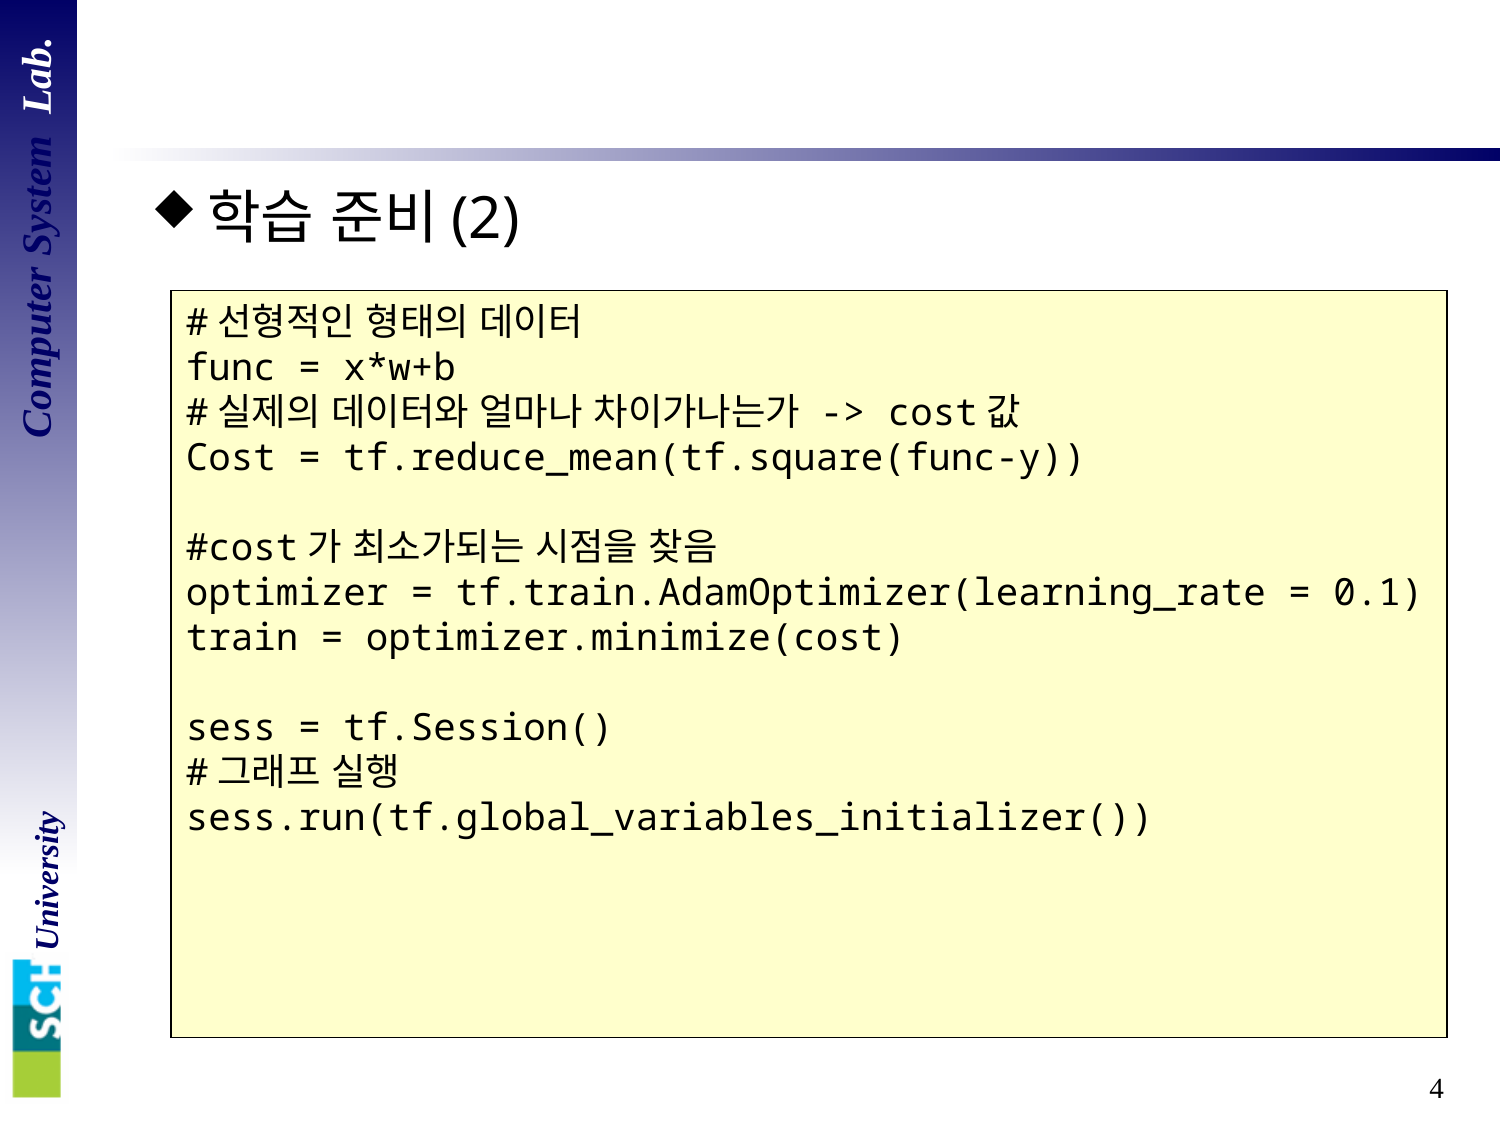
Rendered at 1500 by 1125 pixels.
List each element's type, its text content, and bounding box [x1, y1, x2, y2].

list 학습 준비(2) [135, 172, 1448, 1038]
text_box [277, 97, 1500, 173]
picture [5, 952, 69, 1104]
text_box #선형적인 형태의 데이터 func = x*w+b #실제의 데이터와 얼마나 차이가나는가 -> cost값 Cost = tf.reduce_mean(tf.square(func-y)) #cost가 최소가되는 시점을 찾음 optimizer = tf.train.AdamOptimizer(learning_rate = 0.1) train = optimizer.minimize(cost) sess = tf.Session() #그래프 실행 sess.run(tf.global_variables_initializer()) [171, 290, 1447, 1038]
